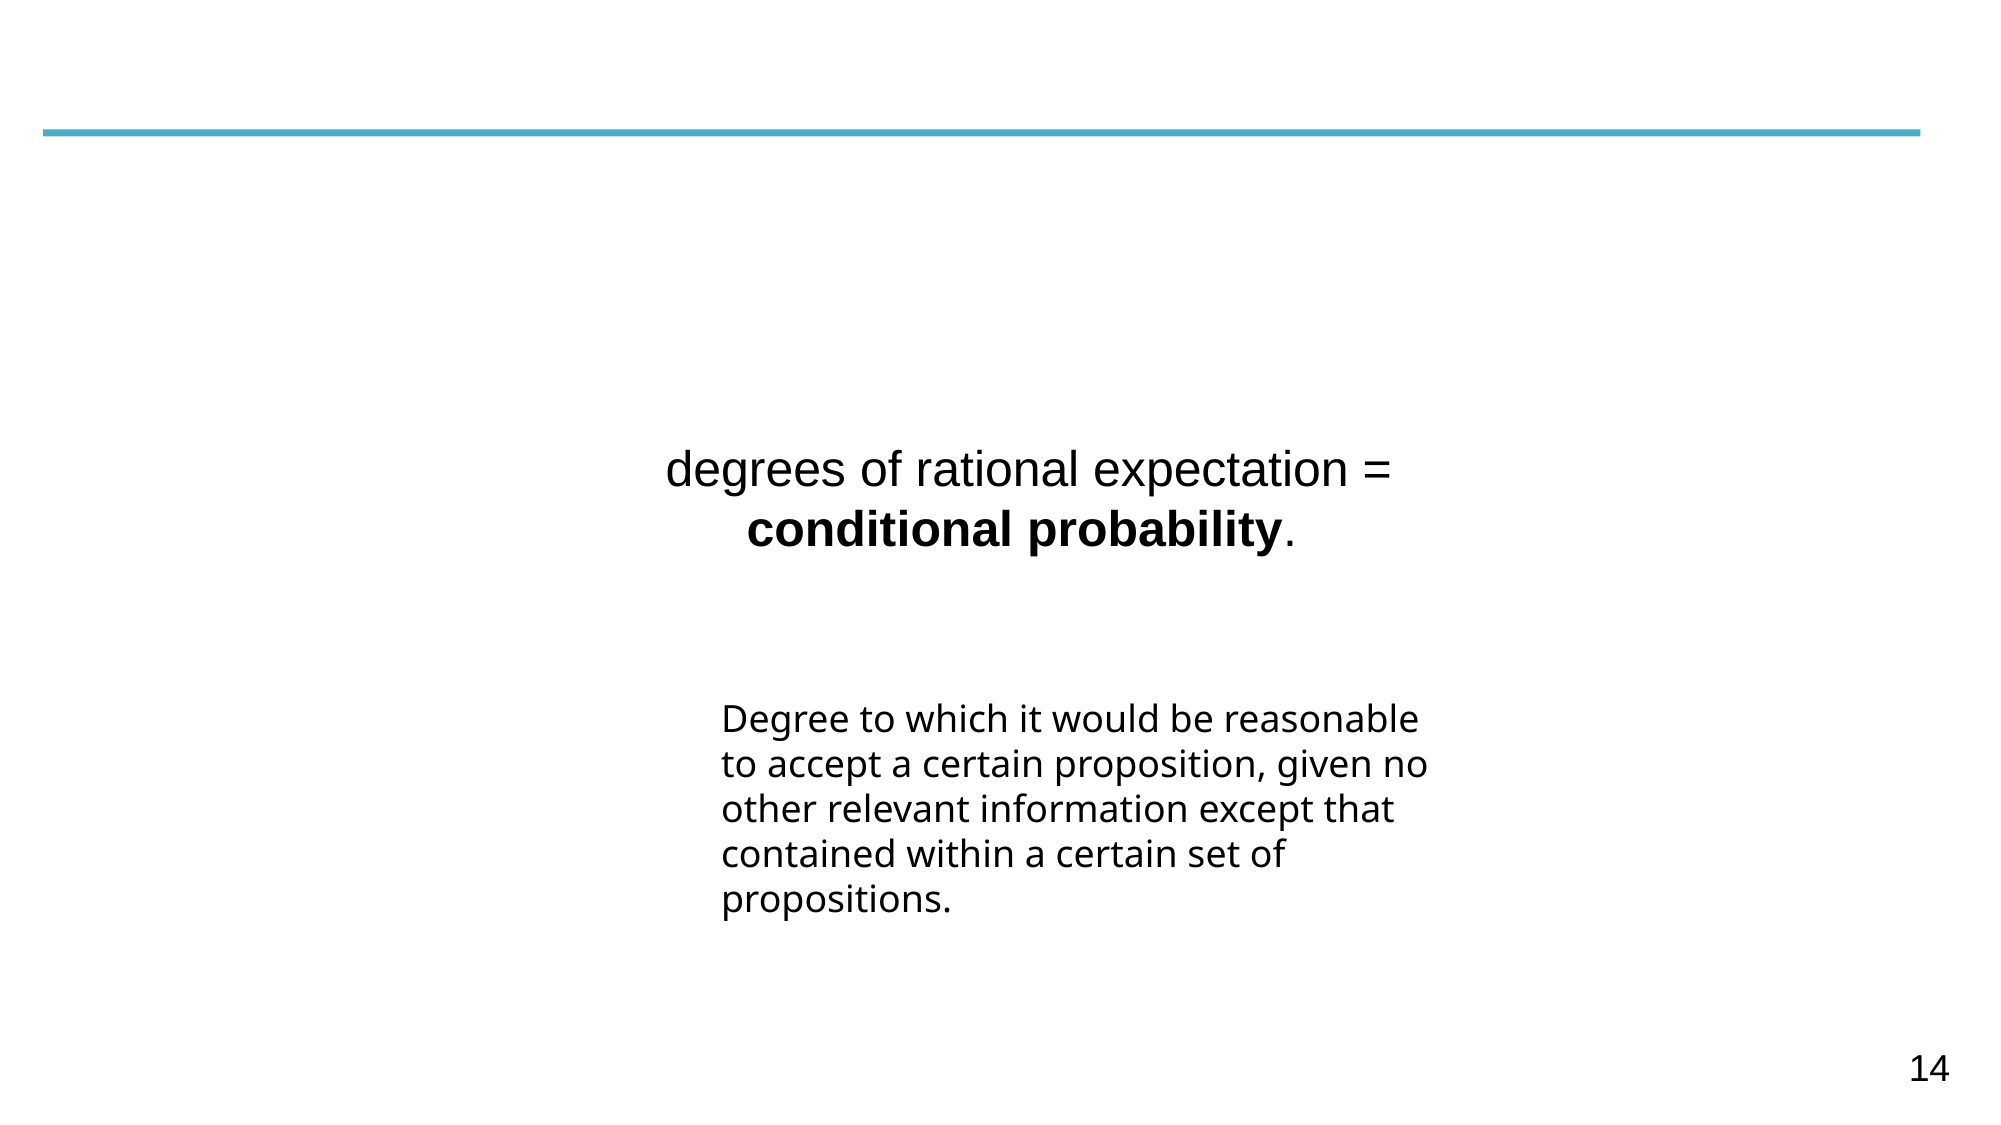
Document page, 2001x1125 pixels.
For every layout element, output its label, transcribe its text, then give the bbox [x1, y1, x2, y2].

text_box 14 [1894, 1036, 2000, 1097]
text_box Degree to which it would be reasonable to accept a certain proposition, given no other relevant information except that contained within a certain set of propositions. [706, 687, 1455, 883]
text_box degrees of rational expectation = conditional probability. [528, 428, 1529, 564]
text_box [41, 127, 1923, 138]
